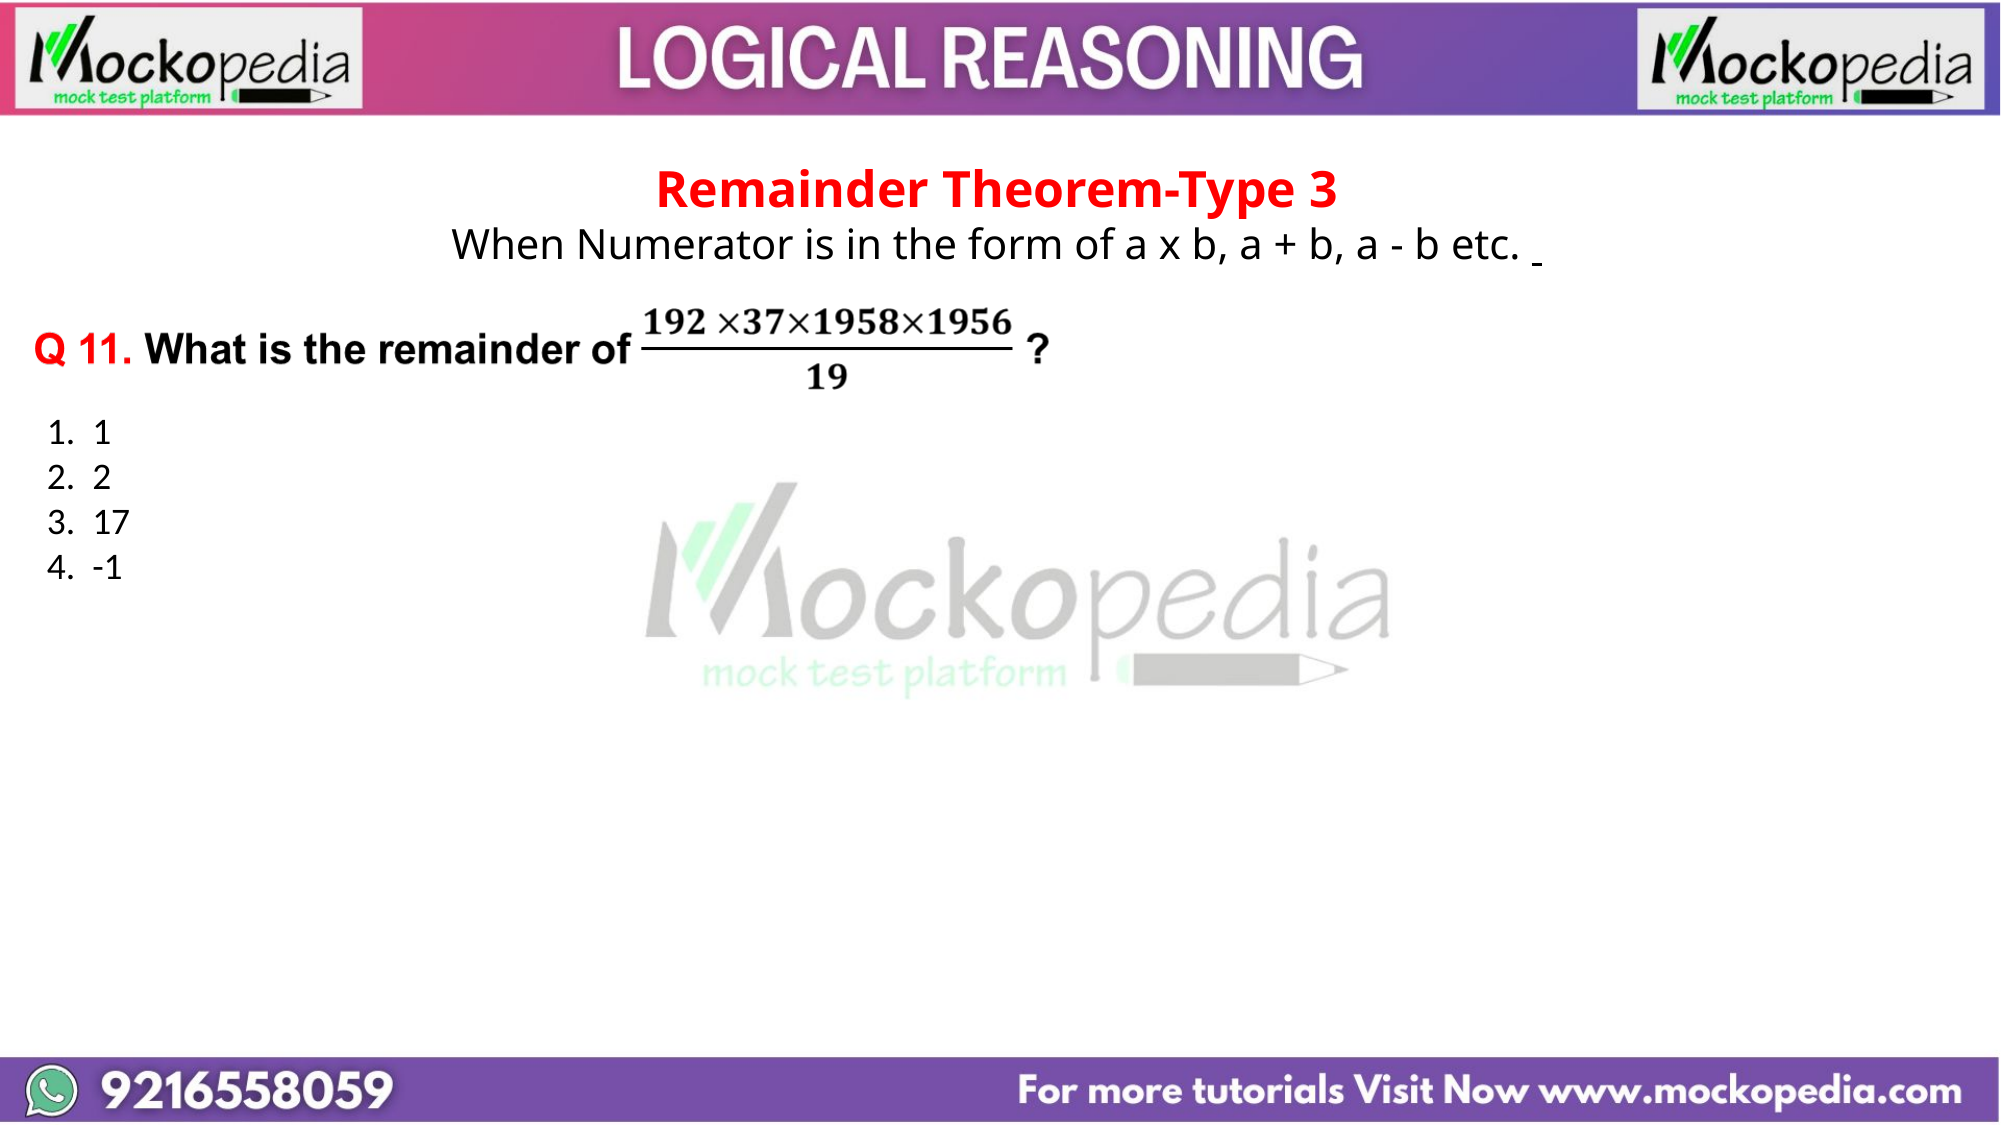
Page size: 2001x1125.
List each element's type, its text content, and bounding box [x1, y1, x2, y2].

text_box [18, 293, 2000, 401]
text_box 1. 1 2. 2 3. 17 4. -1 [31, 399, 1032, 595]
text_box Remainder Theorem-Type 3 When Numerator is in the form of a x b, a + b, a - b etc. [139, 150, 1855, 276]
picture [0, 0, 2001, 1125]
